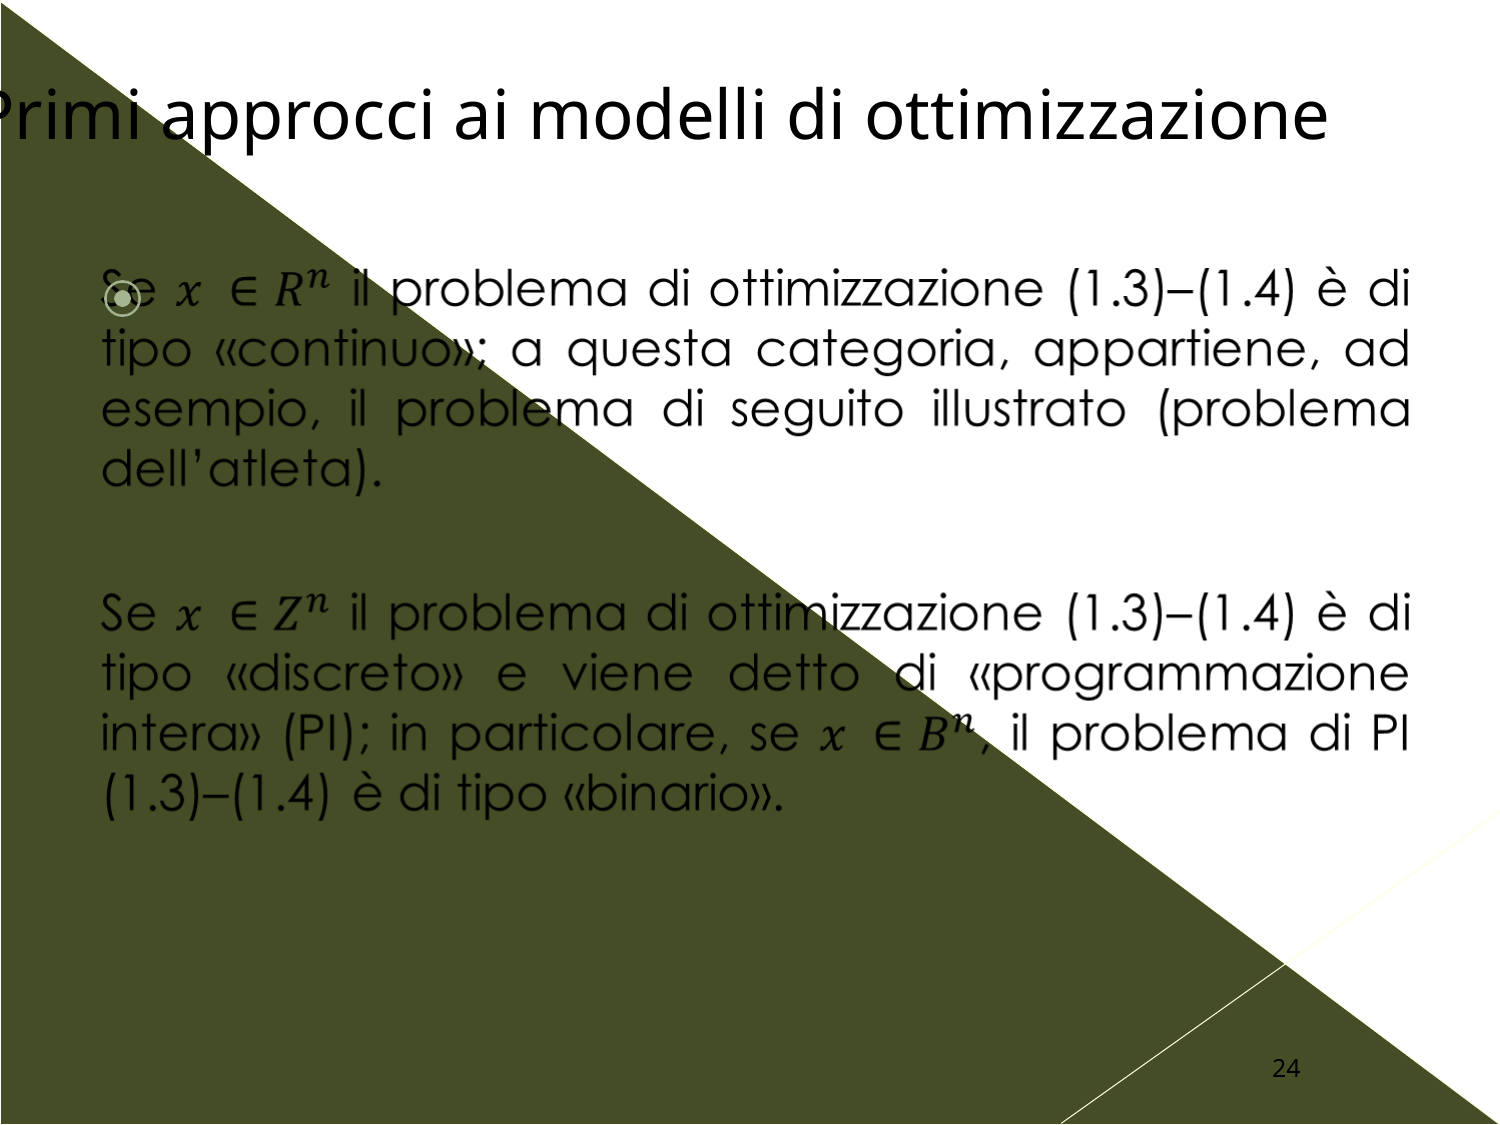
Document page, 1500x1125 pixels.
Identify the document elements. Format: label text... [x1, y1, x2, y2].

picture [73, 248, 1427, 1015]
text_box 24 [1245, 1044, 1328, 1094]
text_box Primi approcci ai modelli di ottimizzazione [0, 1, 1459, 182]
